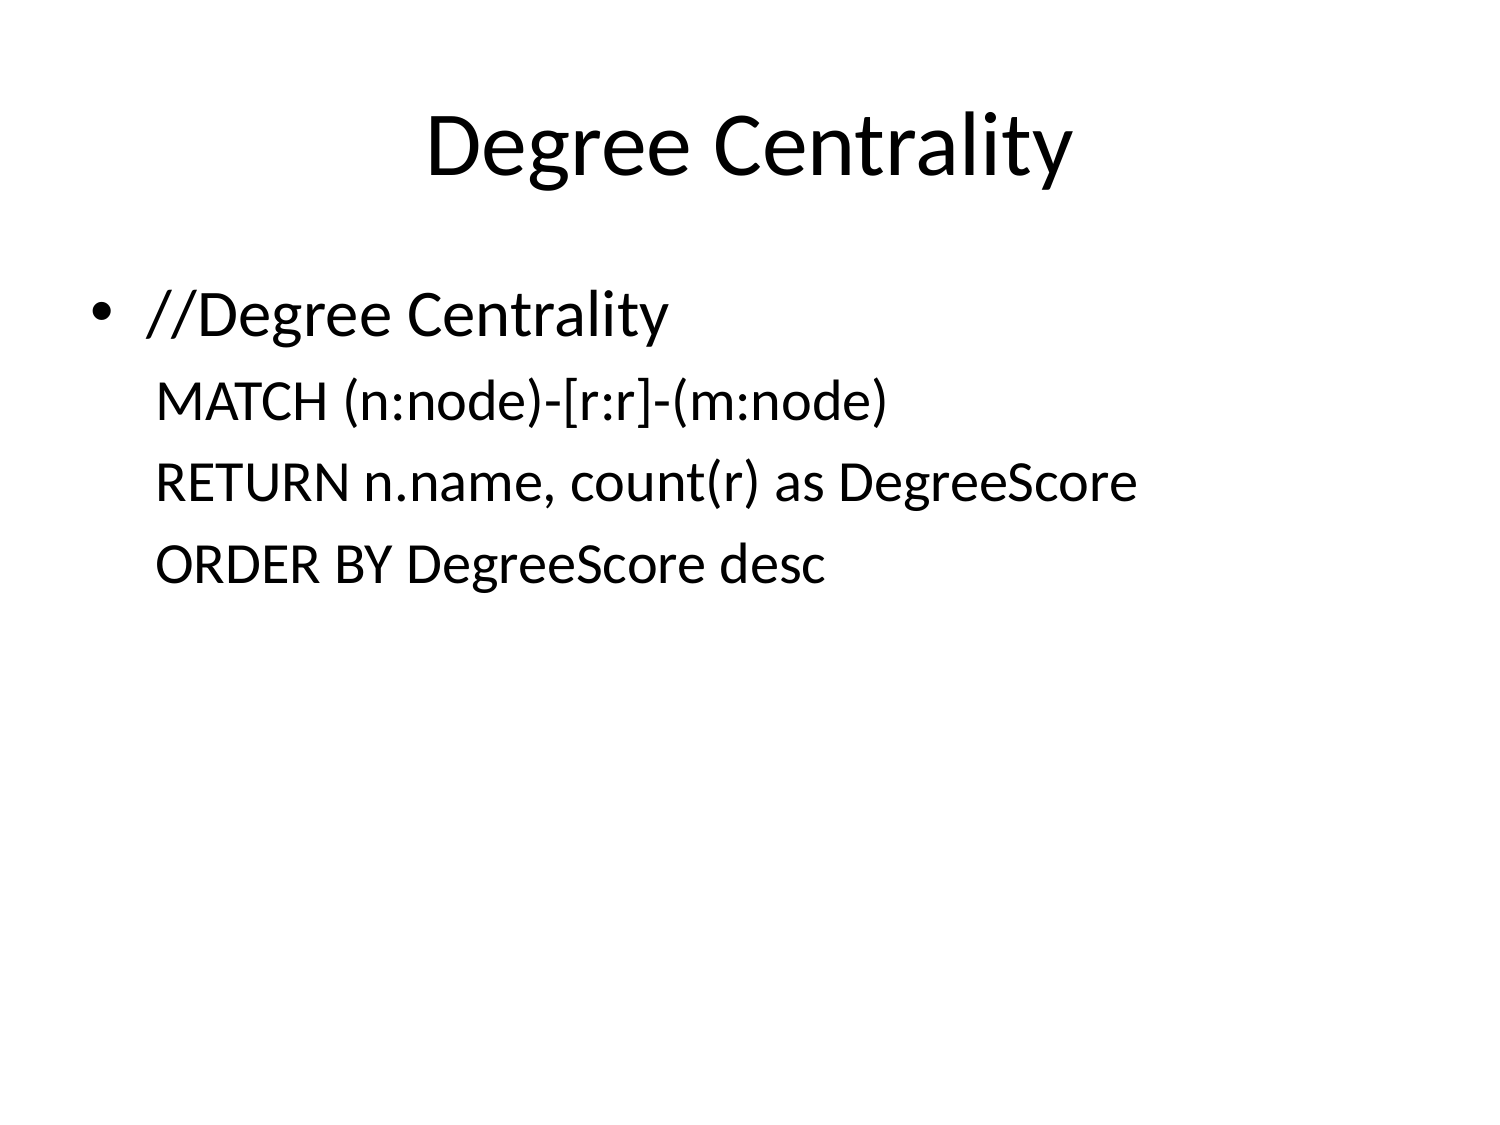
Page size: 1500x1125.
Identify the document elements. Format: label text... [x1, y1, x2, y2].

title Degree Centrality [75, 45, 1425, 233]
list //Degree Centrality MATCH (n:node)-[r:r]-(m:node) RETURN n.name, count(r) as DegreeScore ORDER BY DegreeScore desc [75, 262, 1425, 1005]
